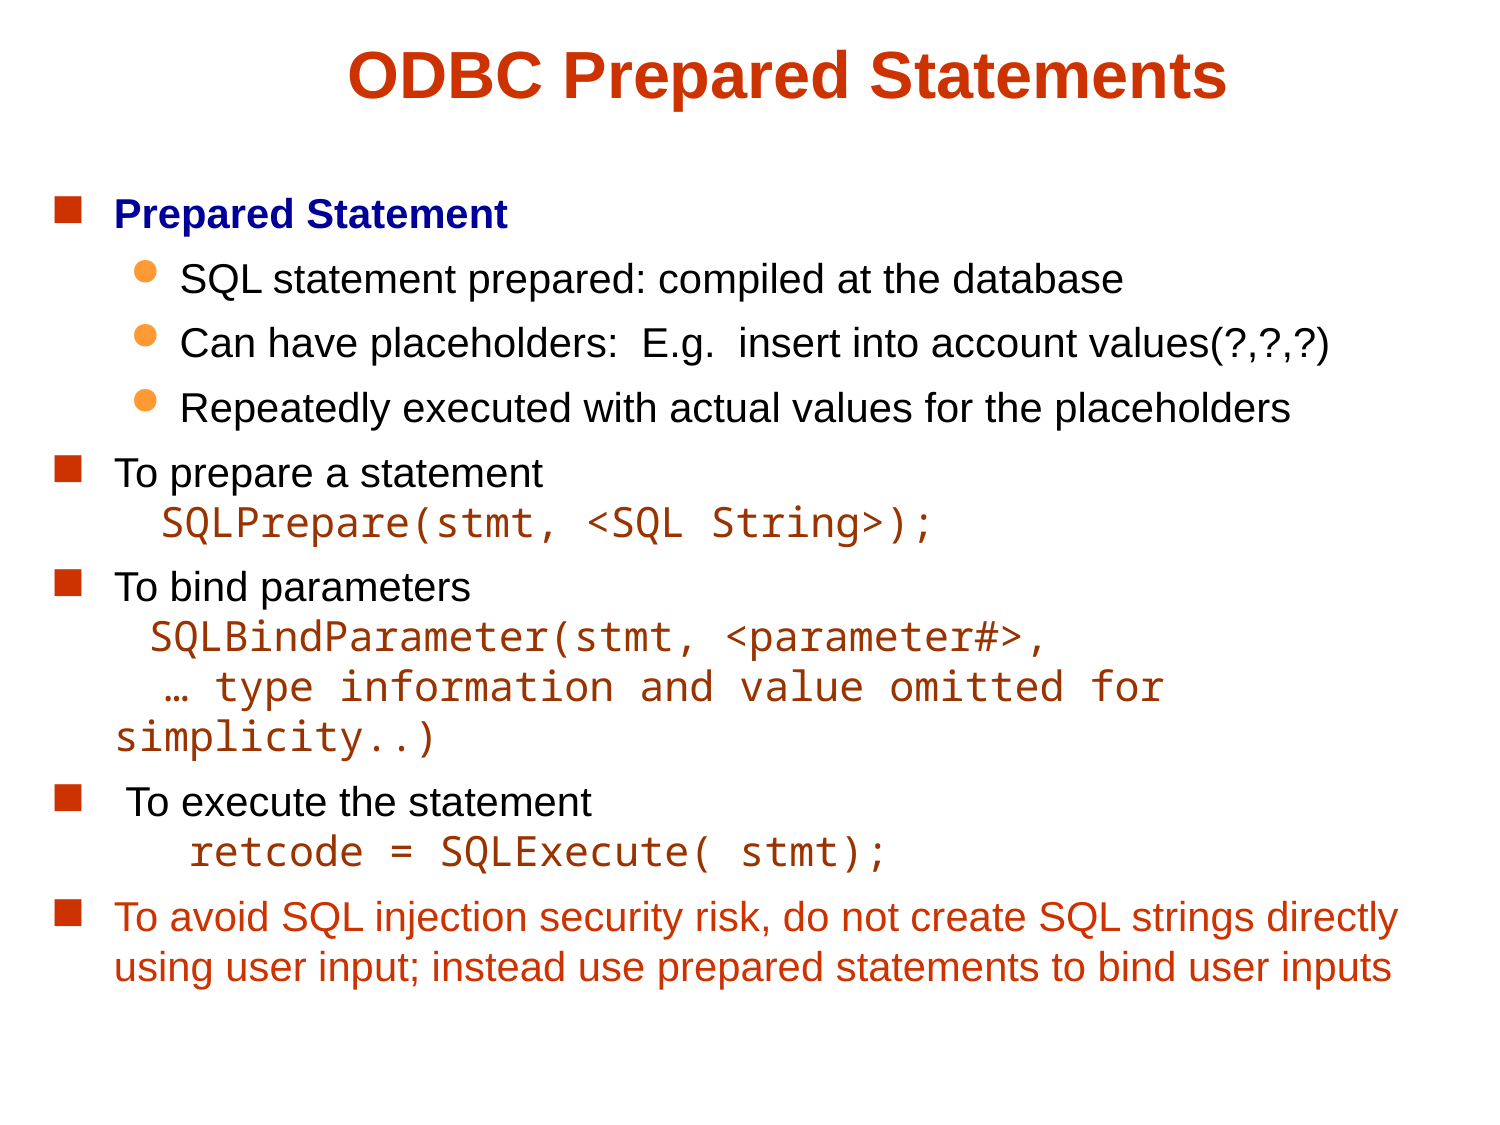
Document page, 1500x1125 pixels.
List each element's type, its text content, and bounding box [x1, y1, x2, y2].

title ODBC Prepared Statements [125, 18, 1452, 120]
list Prepared Statement SQL statement prepared: compiled at the database Can have placeholders: E.g. insert into account values(?,?,?) Repeatedly executed with actual values for the placeholders To prepare a statement SQLPrepare(stmt, <SQL String>); To bind parameters SQLBindParameter(stmt, <parameter#>, … type information and value omitted for simplicity..) To execute the statement retcode = SQLExecute( stmt); To avoid SQL injection security risk, do not create SQL strings directly using user input; instead use prepared statements to bind user inputs [42, 179, 1459, 985]
